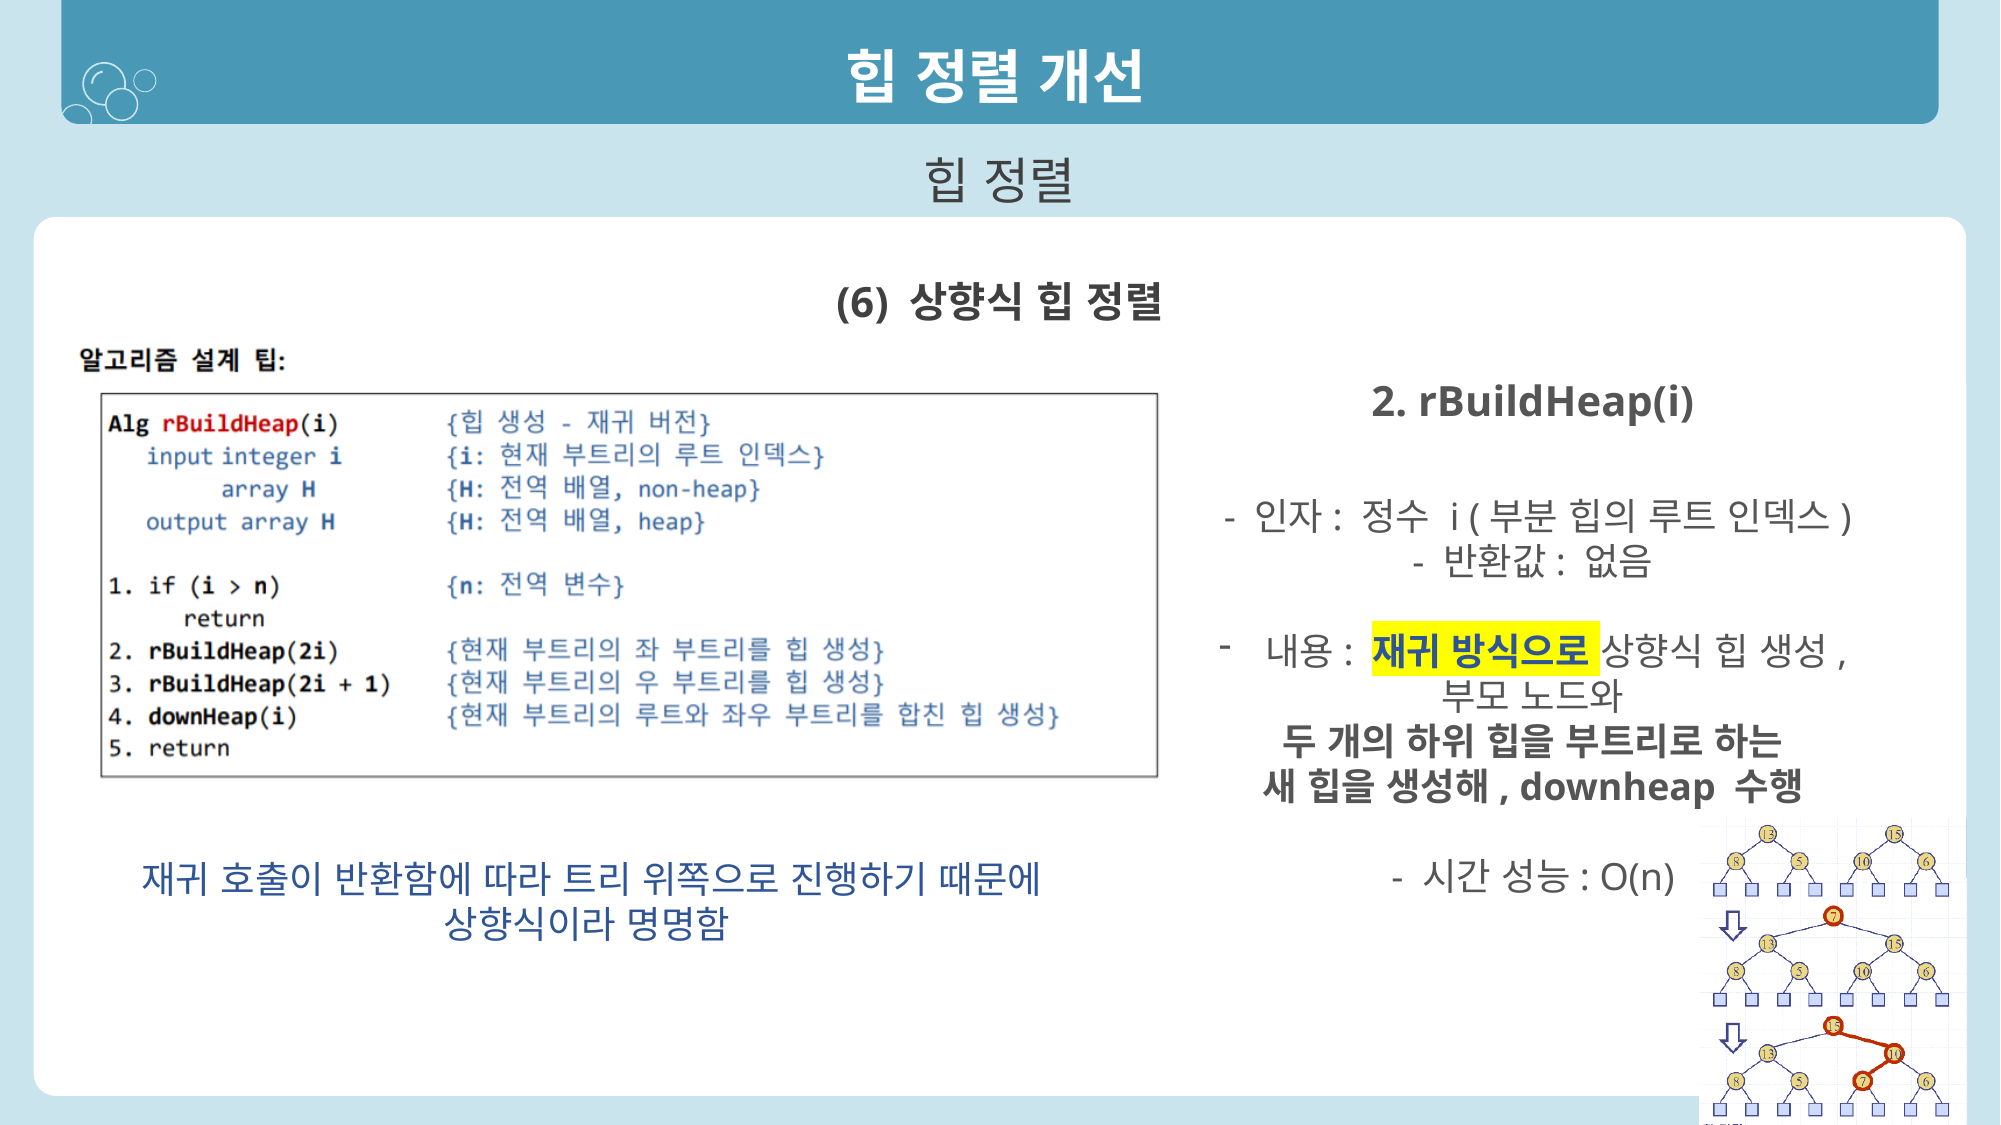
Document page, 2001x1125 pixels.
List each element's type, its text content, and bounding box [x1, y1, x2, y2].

text_box 재귀 호출이 반환함에 따라 트리 위쪽으로 진행하기 때문에 상향식이라 명명함 [92, 804, 1092, 954]
picture [61, 330, 1200, 794]
text_box [32, 215, 1968, 1097]
picture [1699, 818, 1967, 1125]
text_box (6) 상향식 힙 정렬 [61, 243, 1939, 333]
text_box 2. rBuildHeap(i) - 인자: 정수 i (부분 힙의 루트 인덱스) - 반환값: 없음 내용: 재귀 방식으로 상향식 힙 생성, 부모 노드와 두 개의 하위 힙을 부트리로 하는 새 힙을 생성해, downheap 수행 - 시간 성능: O(n) [1099, 342, 1967, 905]
text_box 힙 정렬 [61, 124, 1938, 218]
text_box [61, 0, 1939, 124]
